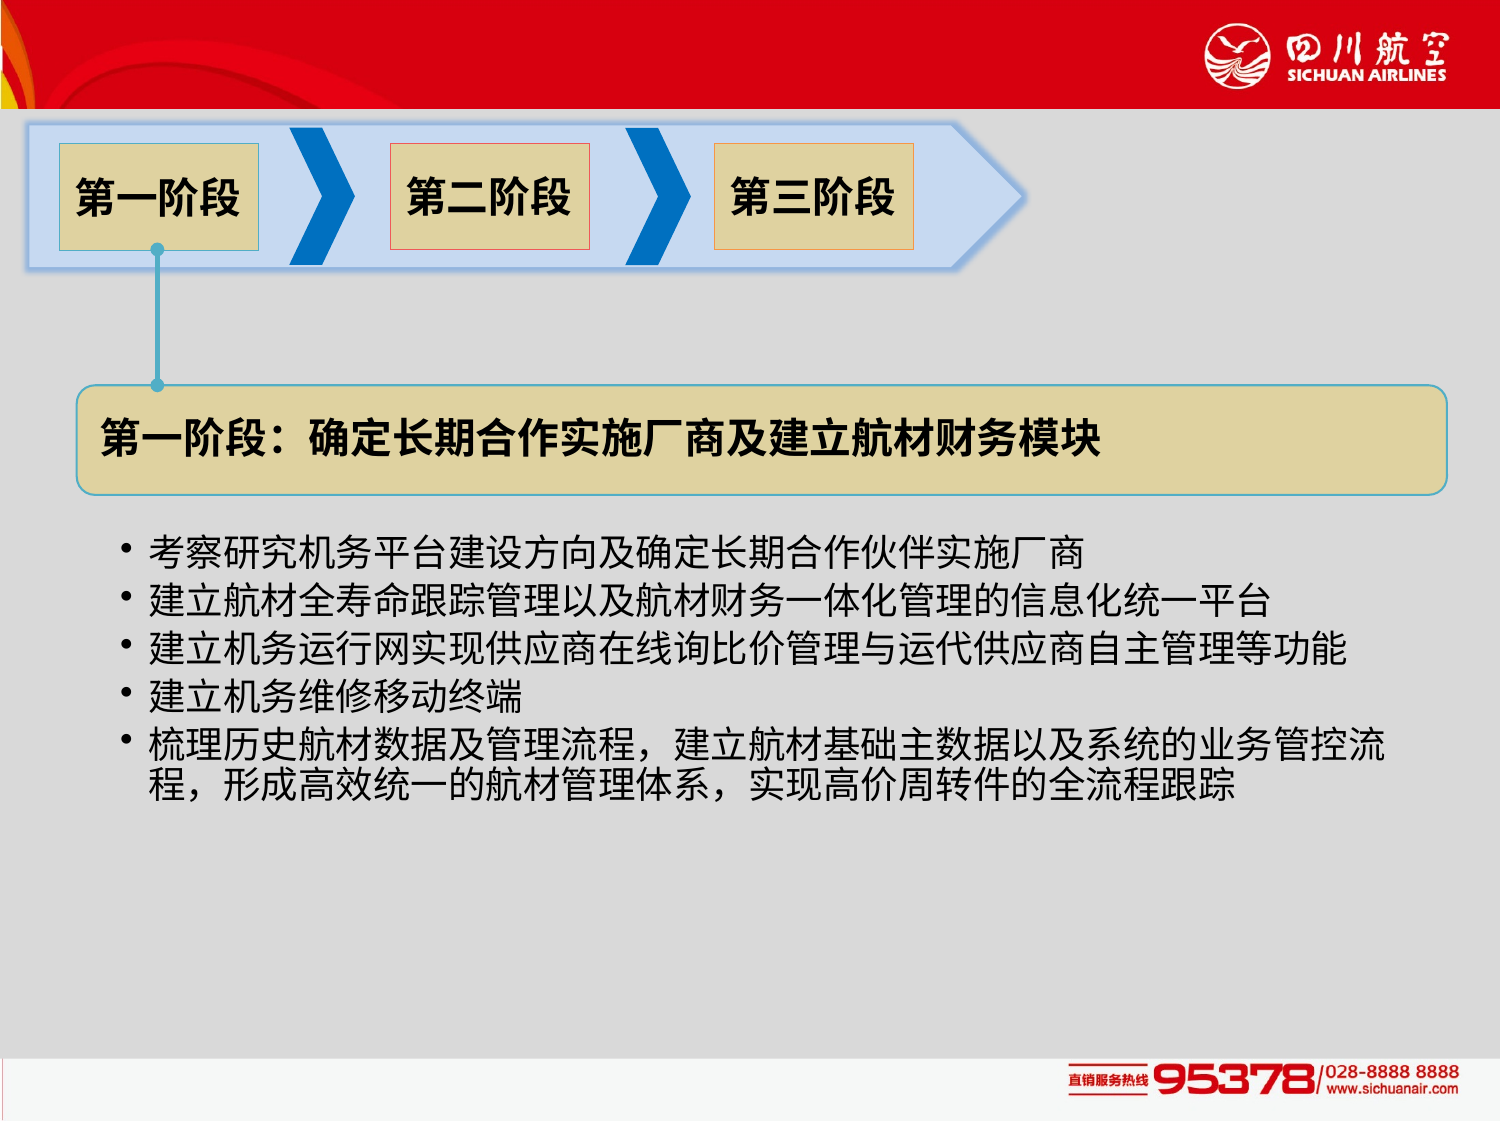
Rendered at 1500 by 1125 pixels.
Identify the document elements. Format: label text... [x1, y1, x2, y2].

text_box [289, 127, 355, 265]
text_box 第三阶段 [714, 143, 914, 250]
text_box 第一阶段 [59, 143, 259, 251]
picture [0, 1059, 1500, 1121]
text_box [625, 127, 691, 266]
picture [0, 0, 1500, 109]
text_box [29, 125, 1022, 268]
text_box 第二阶段 [390, 143, 590, 250]
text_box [76, 361, 1447, 1024]
